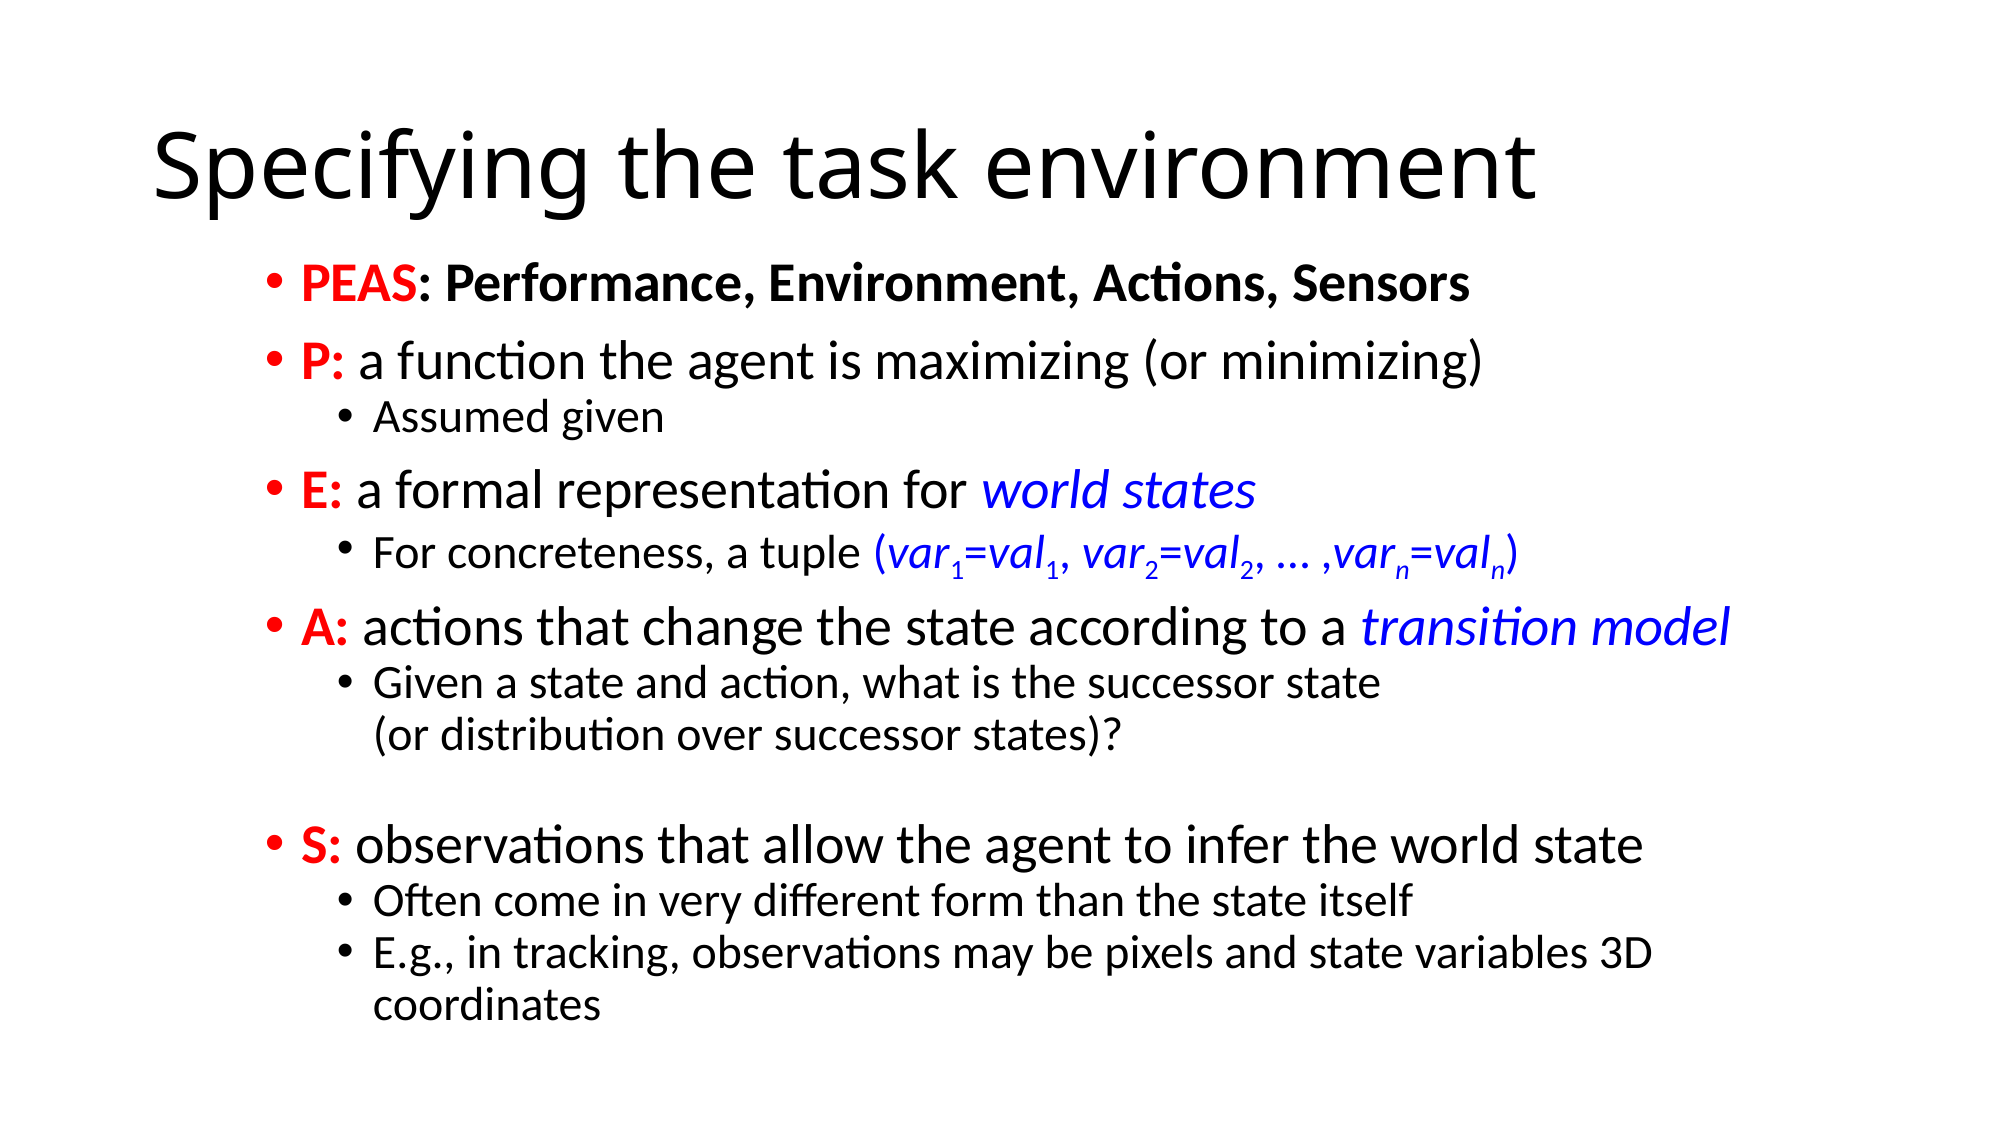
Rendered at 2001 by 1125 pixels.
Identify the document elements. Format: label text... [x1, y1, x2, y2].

title Specifying the task environment [137, 59, 1863, 278]
list PEAS: Performance, Environment, Actions, Sensors P: a function the agent is maximizing (or minimizing) Assumed given E: a formal representation for world states For concreteness, a tuple (var1=val1, var2=val2, … ,varn=valn) A: actions that change the state according to a transition model Given a state and action, what is the successor state (or distribution over successor states)? S: observations that allow the agent to infer the world state Often come in very different form than the state itself E.g., in tracking, observations may be pixels and state variables 3D coordinates [249, 246, 1750, 1064]
